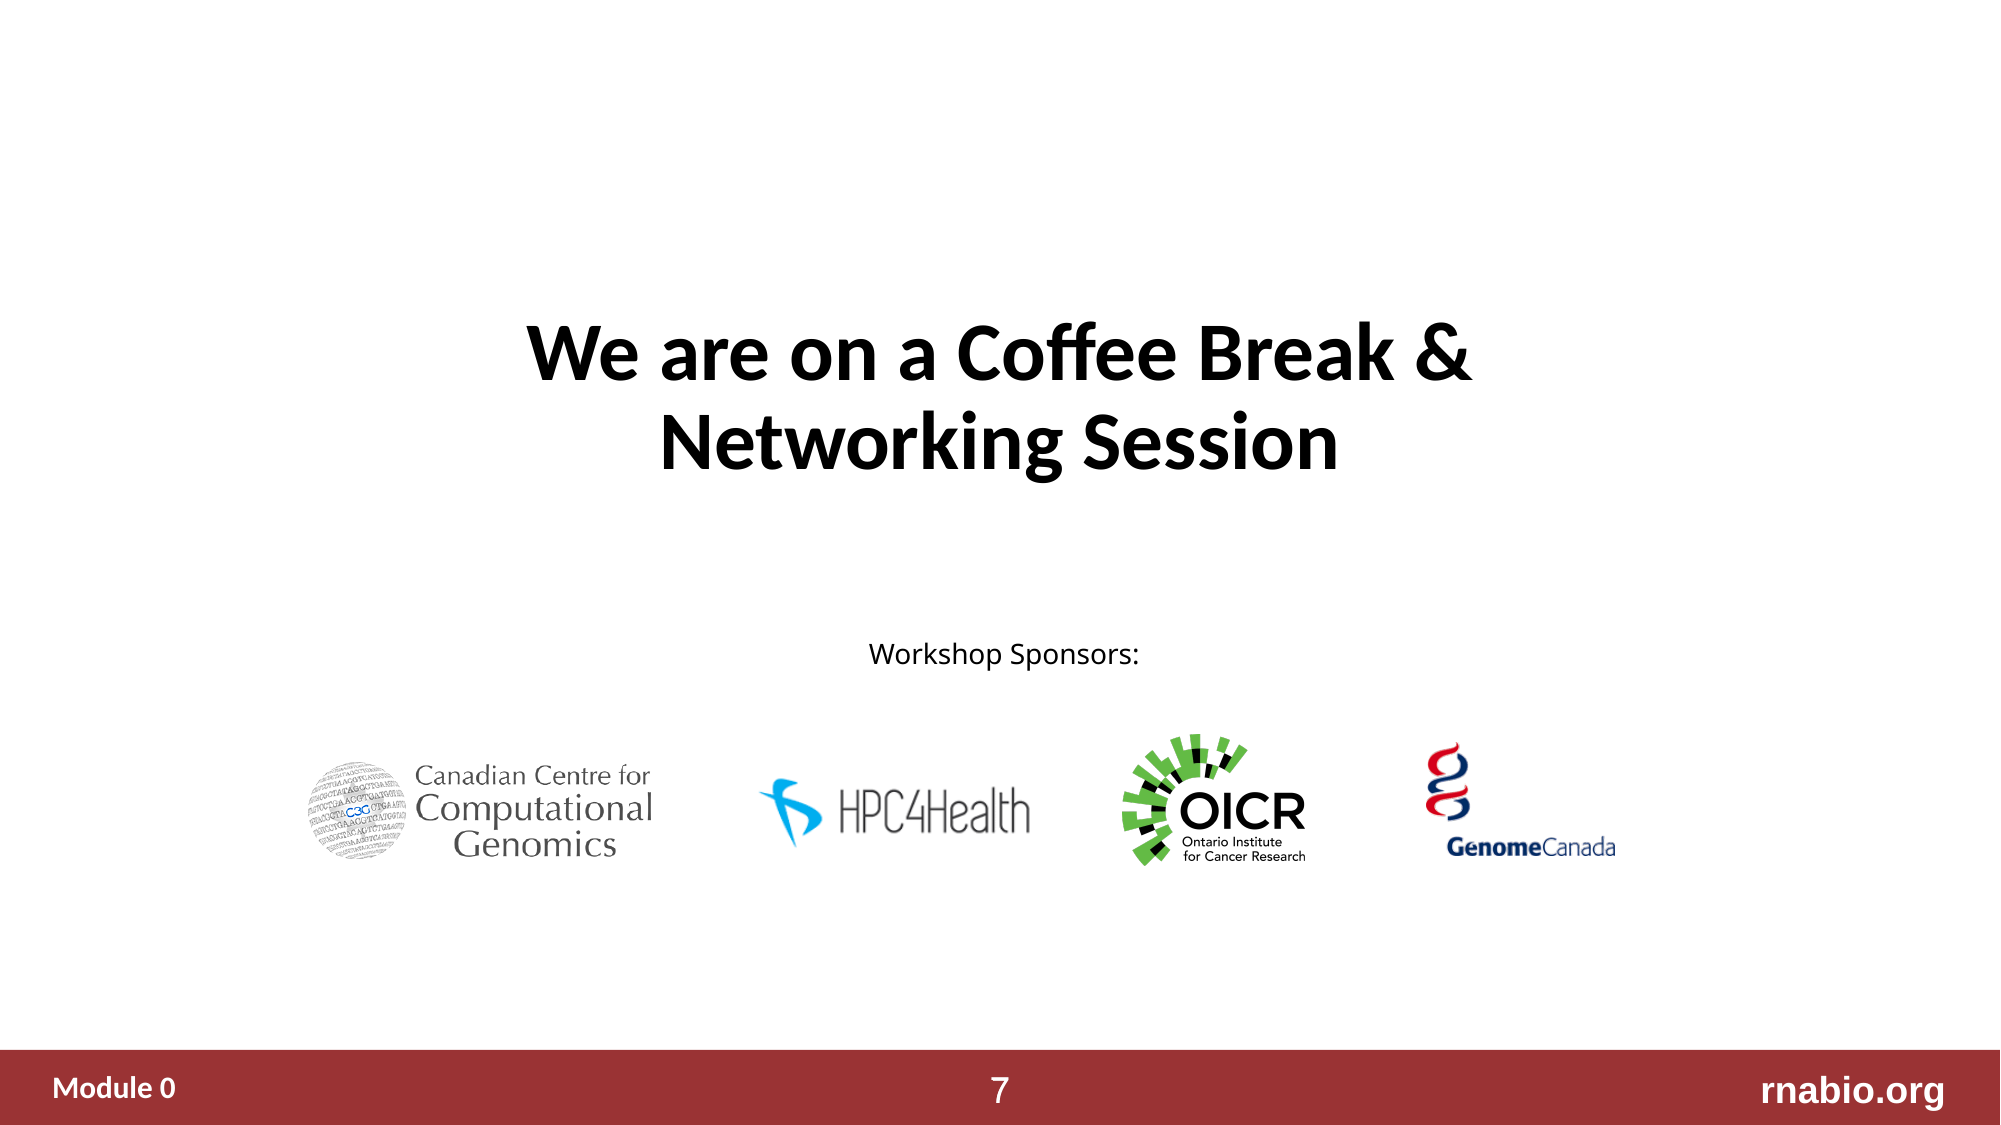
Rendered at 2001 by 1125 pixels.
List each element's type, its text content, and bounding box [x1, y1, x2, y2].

text_box Workshop Sponsors: [352, 628, 1657, 678]
title We are on a Coffee Break & Networking Session [353, 185, 1647, 611]
picture [308, 761, 651, 860]
picture [1426, 742, 1615, 856]
picture [742, 708, 1050, 913]
picture [1122, 734, 1305, 866]
